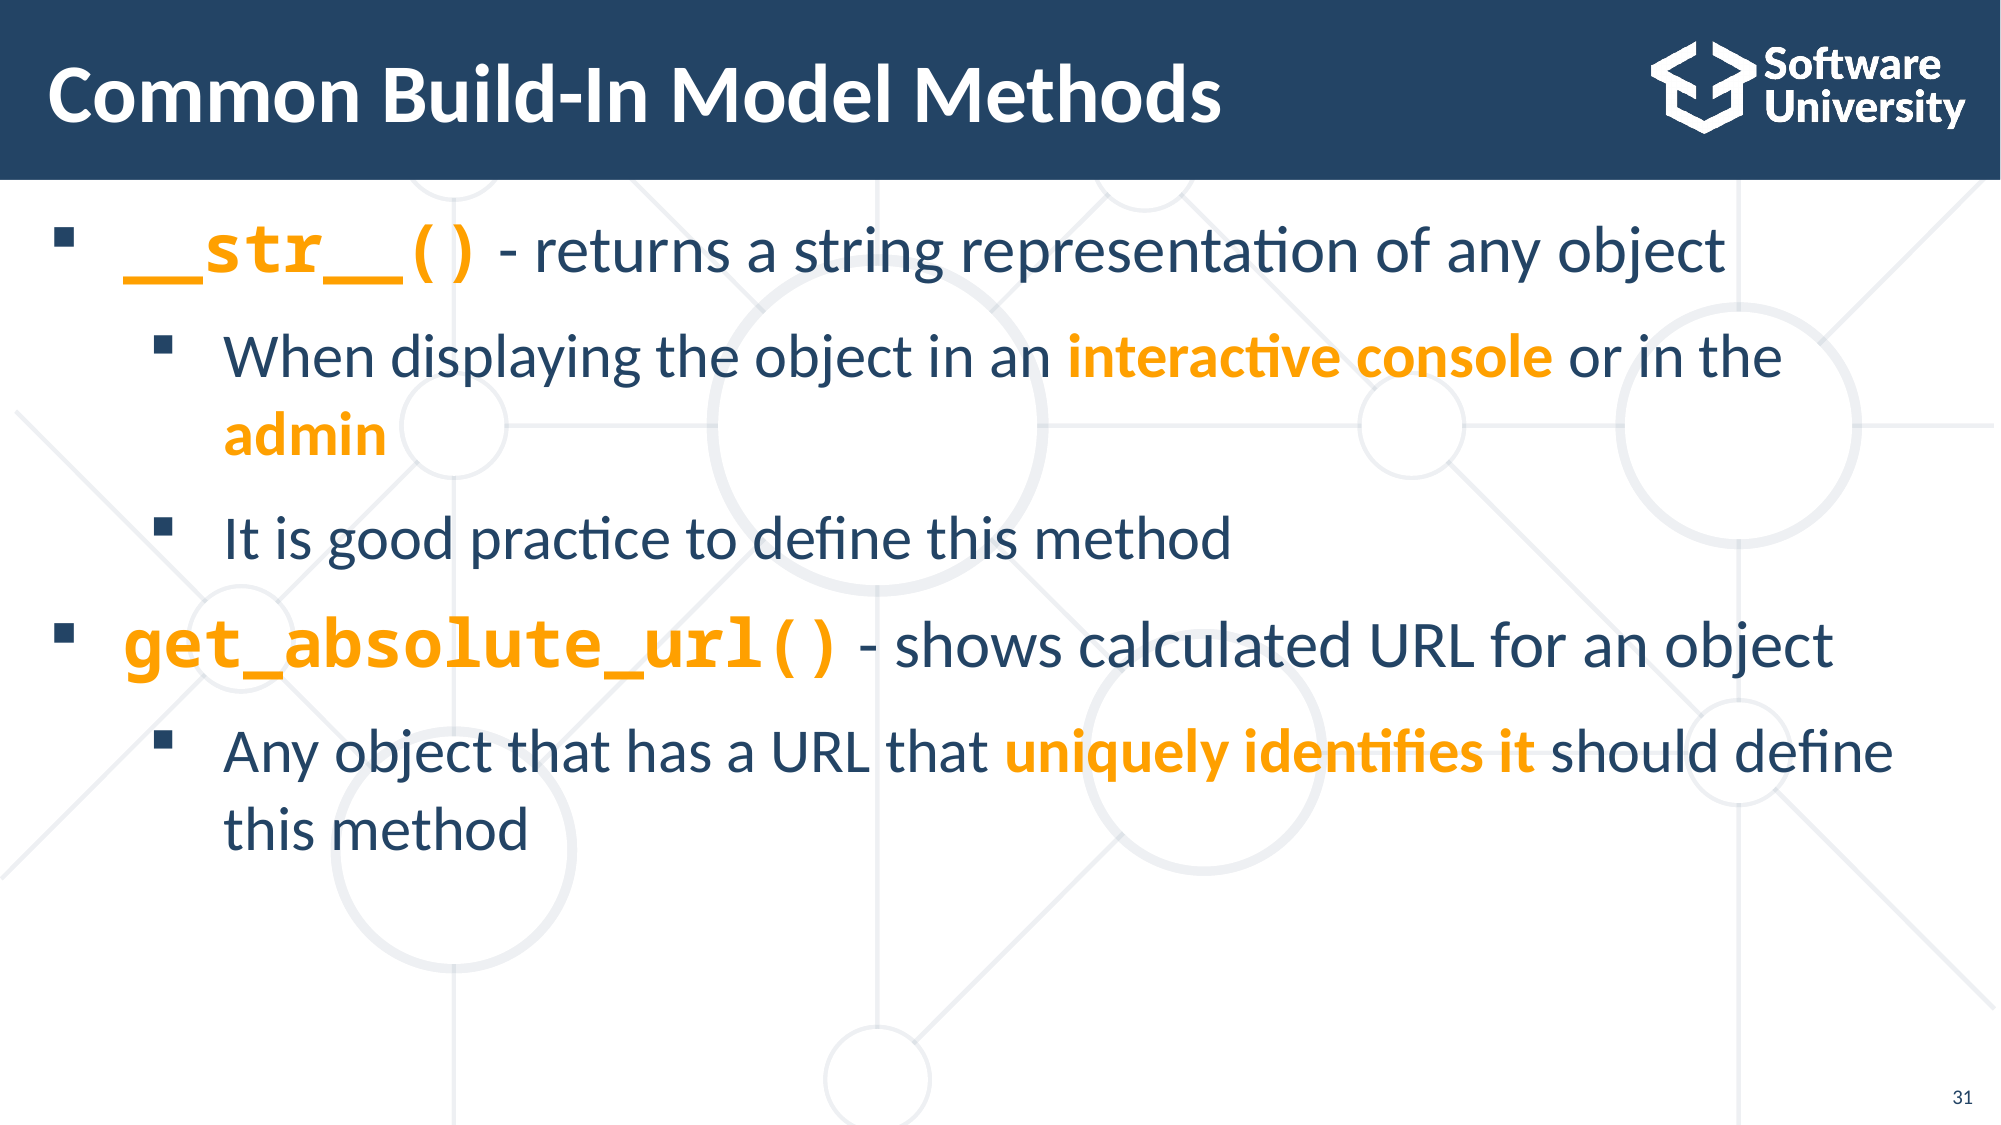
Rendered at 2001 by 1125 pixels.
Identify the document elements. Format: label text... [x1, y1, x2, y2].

title Common Build-In Model Methods [31, 16, 1625, 162]
slide_number 31 [1927, 1067, 1989, 1117]
text_box __str__() - returns a string representation of any object When displaying the object in an interactive console or in the admin It is good practice to define this method get_absolute_url() - shows calculated URL for an object Any object that has a URL that uniquely identifies it should define this method [31, 196, 1969, 1109]
picture [1651, 41, 1966, 134]
